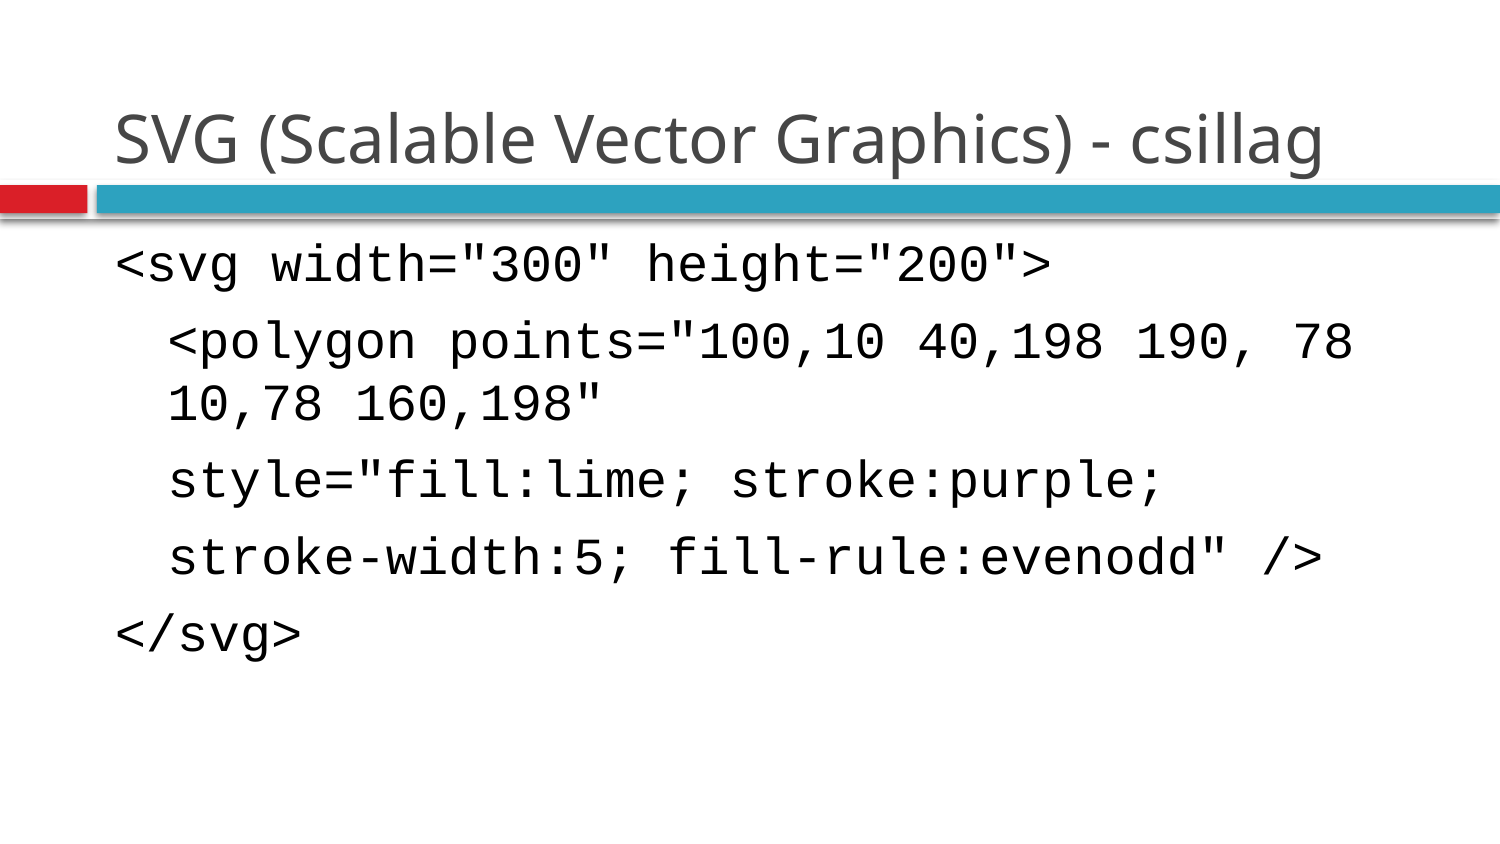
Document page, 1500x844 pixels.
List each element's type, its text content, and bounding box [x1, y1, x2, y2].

title SVG (Scalable Vector Graphics) - csillag [99, 19, 1438, 185]
list <svg width="300" height="200"> <polygon points="100,10 40,198 190, 78 10,78 160,198" style="fill:lime; stroke:purple; stroke-width:5; fill-rule:evenodd" /> </svg> [99, 221, 1438, 760]
